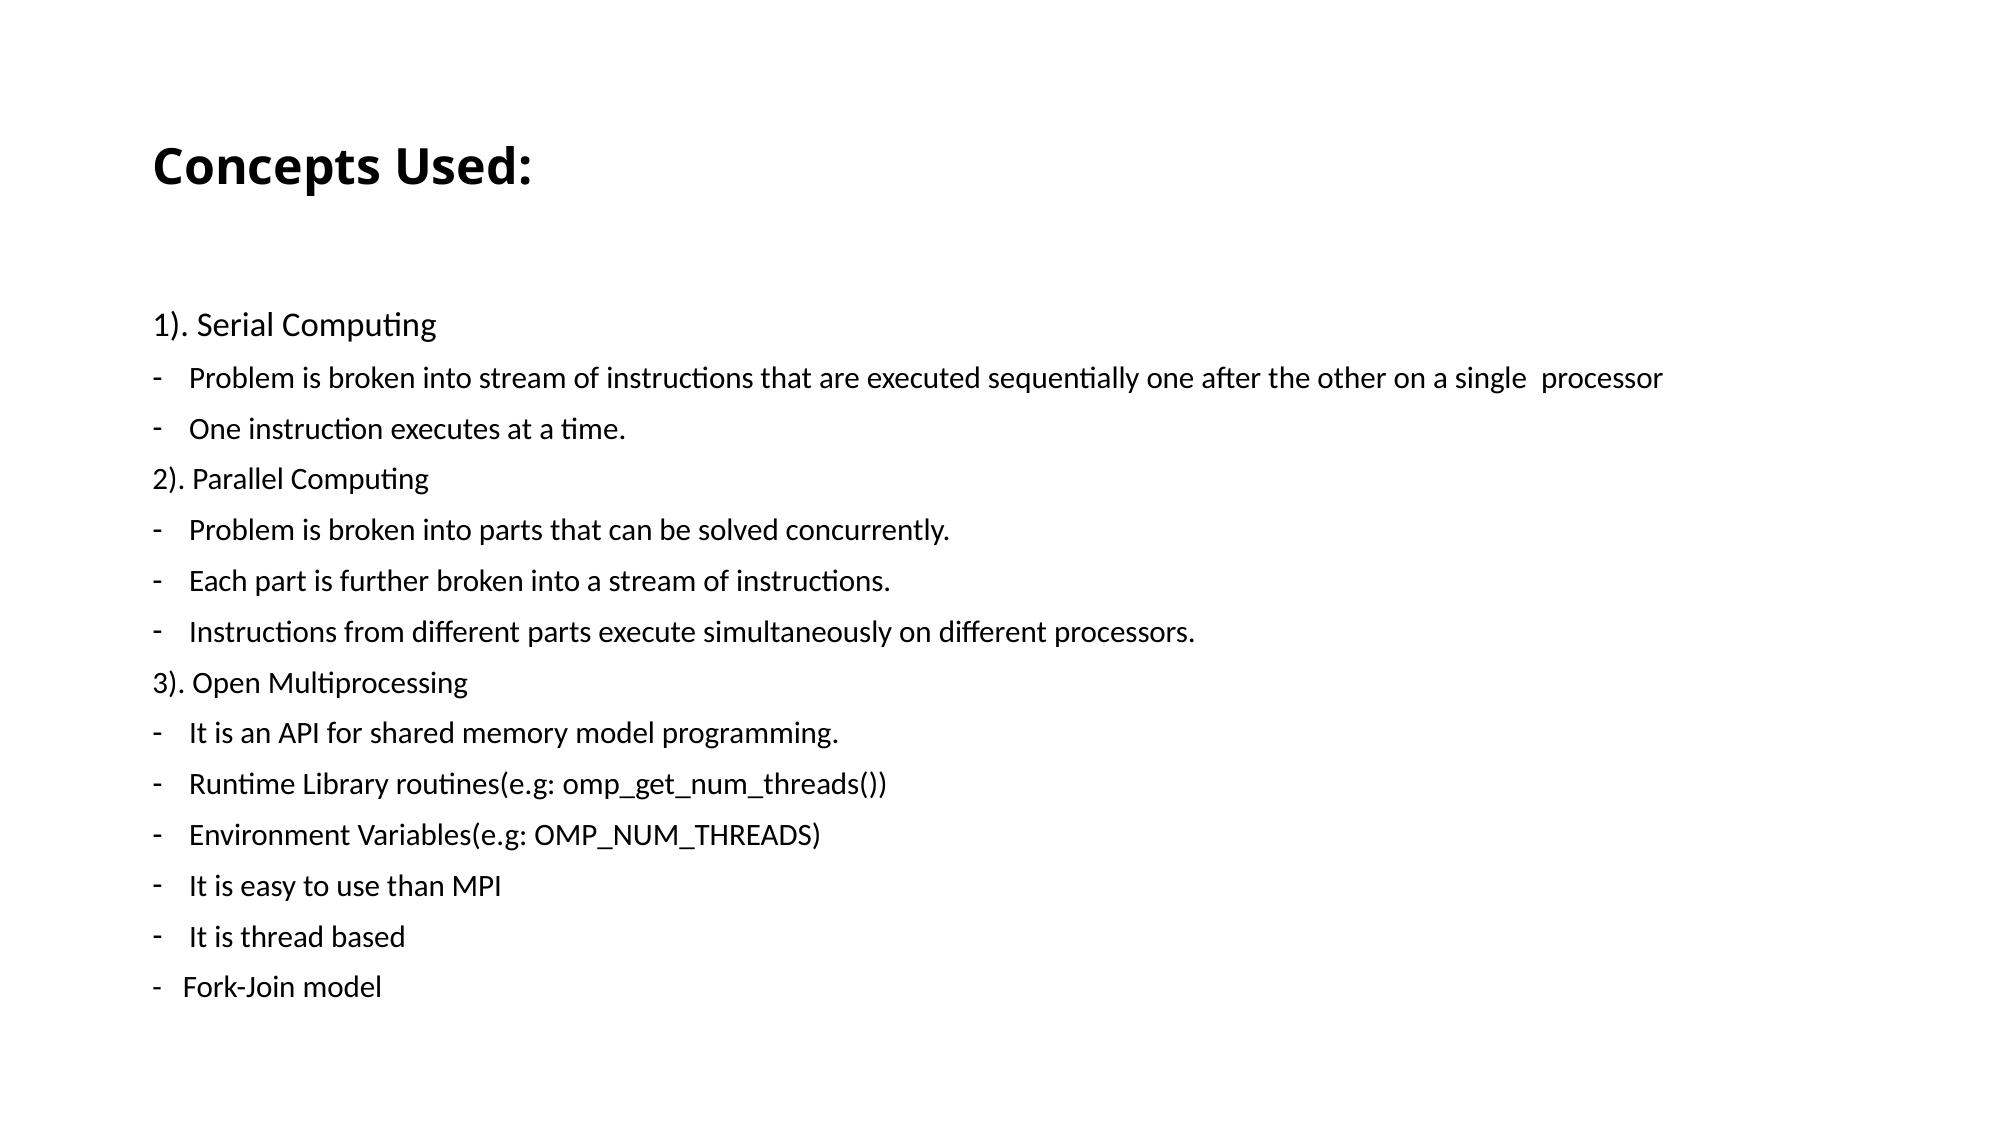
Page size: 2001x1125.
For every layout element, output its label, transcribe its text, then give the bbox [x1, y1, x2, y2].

title Concepts Used: [137, 59, 1863, 278]
list 1). Serial Computing Problem is broken into stream of instructions that are executed sequentially one after the other on a single processor One instruction executes at a time. 2). Parallel Computing Problem is broken into parts that can be solved concurrently. Each part is further broken into a stream of instructions. Instructions from different parts execute simultaneously on different processors. 3). Open Multiprocessing It is an API for shared memory model programming. Runtime Library routines(e.g: omp_get_num_threads()) Environment Variables(e.g: OMP_NUM_THREADS) It is easy to use than MPI It is thread based - Fork-Join model [137, 299, 1863, 1014]
